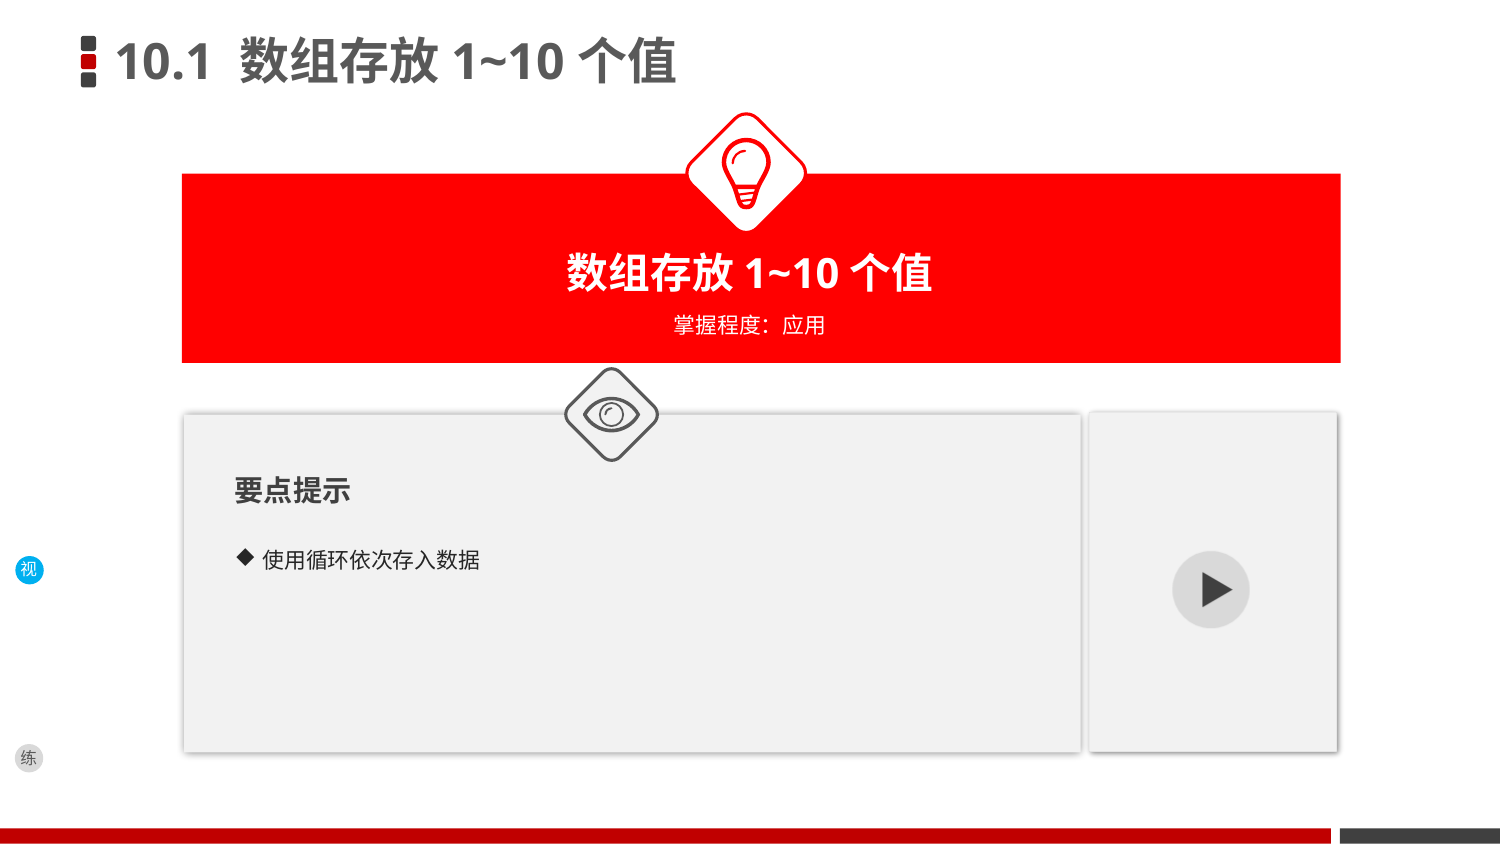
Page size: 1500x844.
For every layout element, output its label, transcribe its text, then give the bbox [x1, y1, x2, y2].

text_box [684, 130, 808, 235]
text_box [5, 551, 54, 588]
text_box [721, 137, 771, 210]
text_box 10.1 数组存放1~10个值 [103, 0, 987, 130]
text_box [575, 378, 648, 451]
text_box 数组存放1~10个值 [537, 239, 963, 304]
picture [1082, 405, 1348, 762]
text_box 使用循环依次存入数据 [219, 526, 786, 581]
text_box 要点提示 [219, 465, 797, 515]
text_box [182, 412, 1077, 755]
text_box 掌握程度：应用 [496, 304, 1004, 346]
text_box [180, 172, 1343, 365]
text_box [5, 740, 54, 776]
